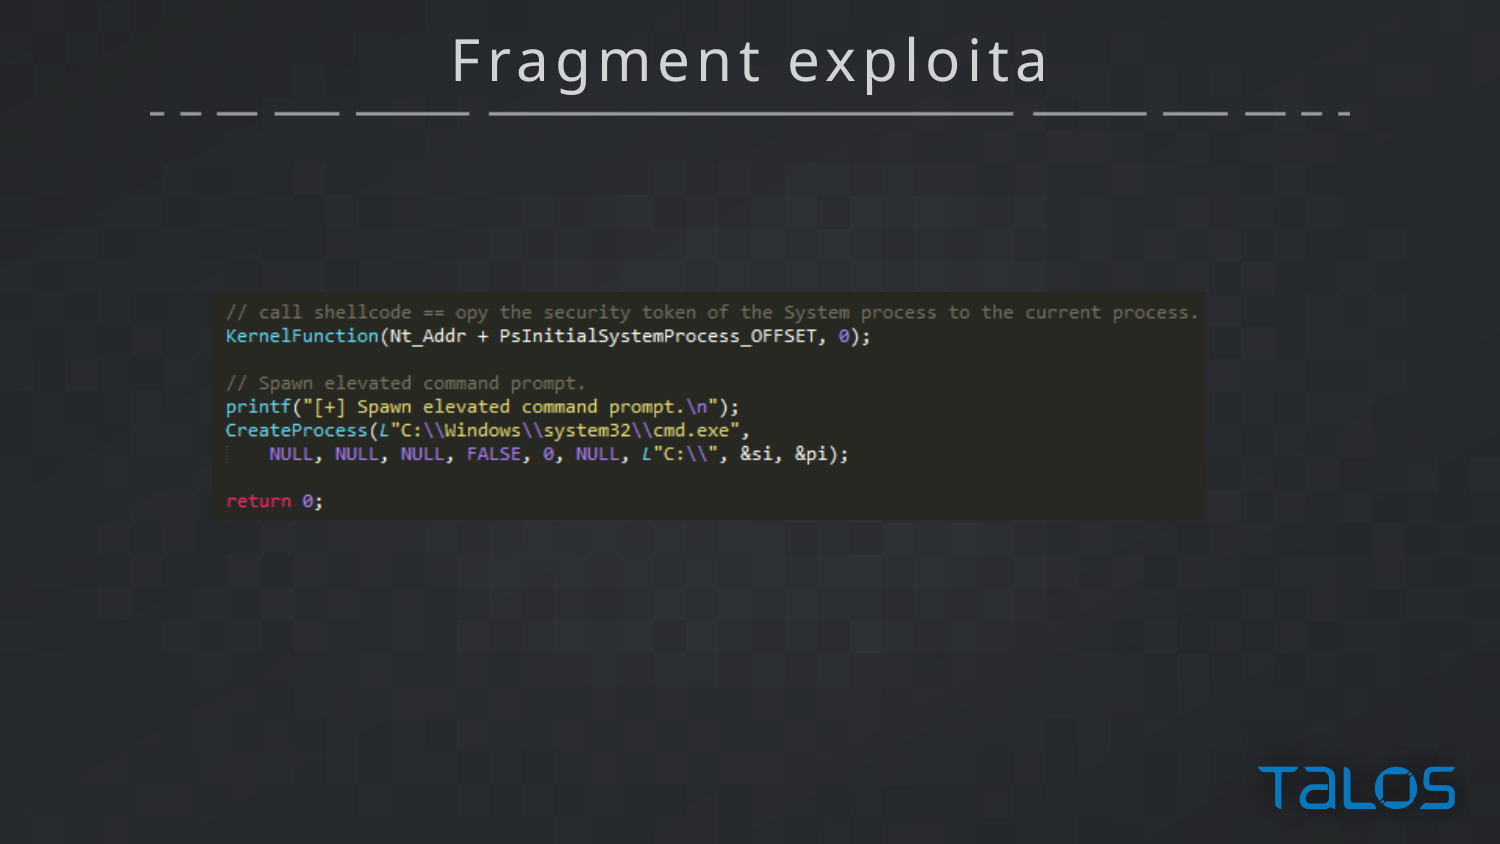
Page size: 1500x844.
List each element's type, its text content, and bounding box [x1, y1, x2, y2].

title Fragment exploita [75, 0, 1425, 129]
picture [212, 292, 1205, 520]
